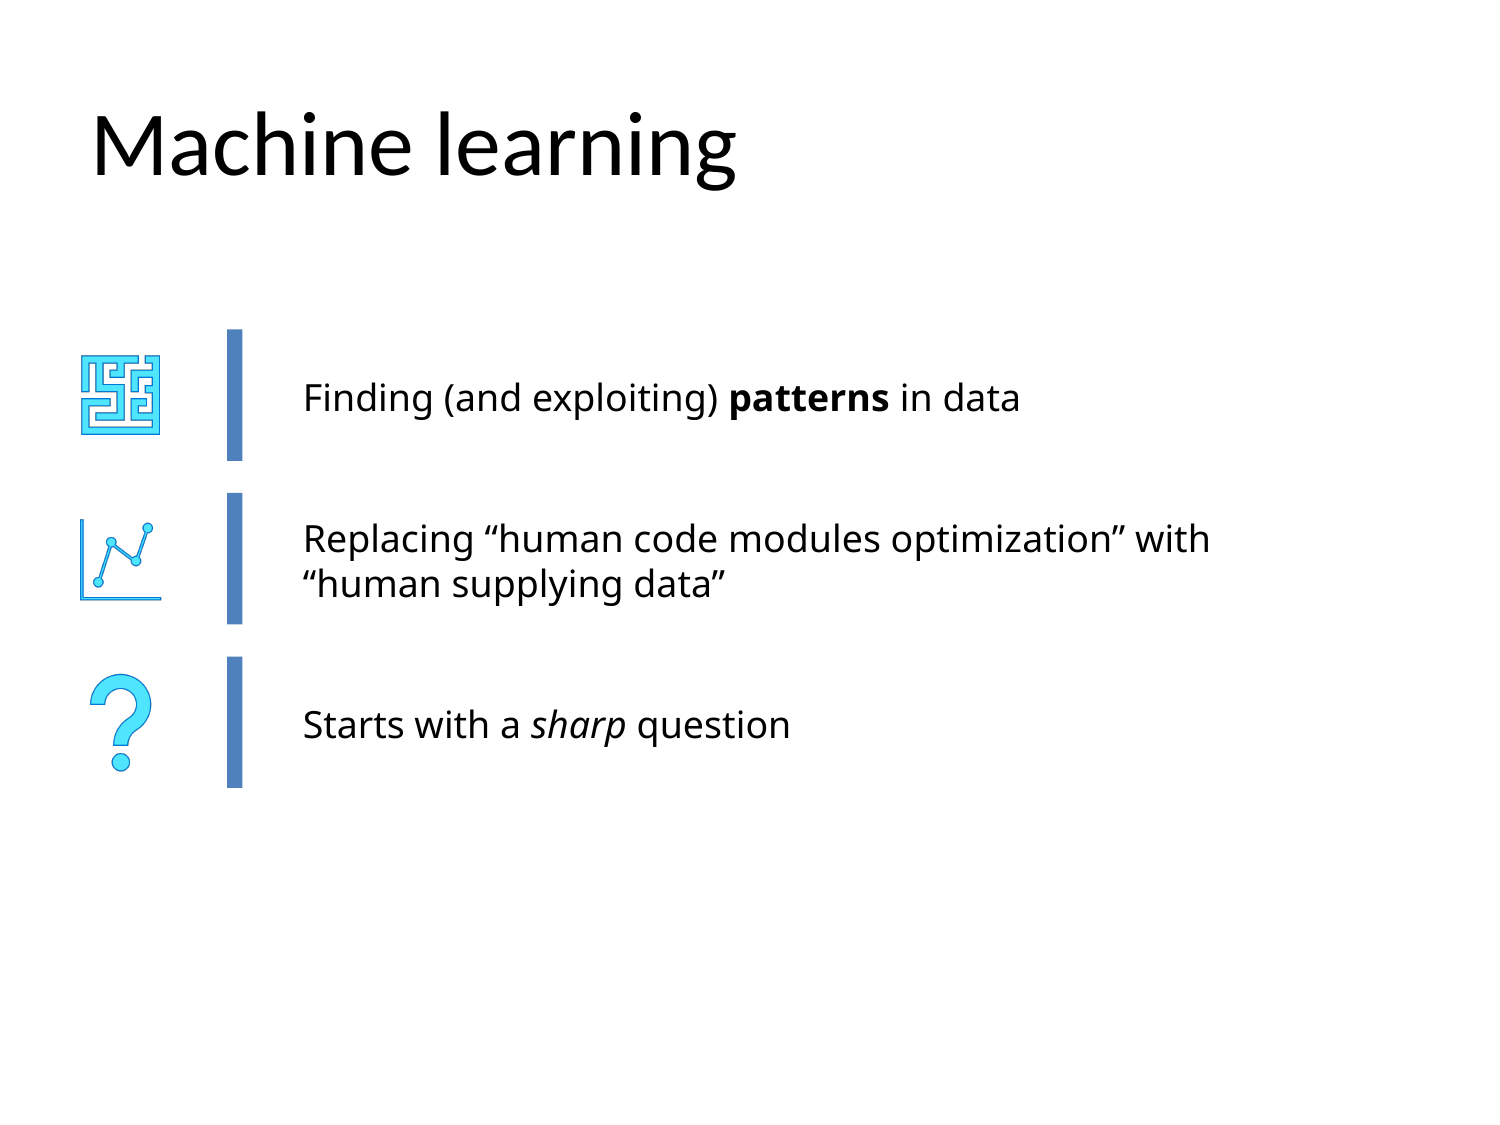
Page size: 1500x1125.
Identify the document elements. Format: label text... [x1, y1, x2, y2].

picture [64, 665, 178, 779]
text_box Replacing “human code modules optimization” with “human supplying data” [269, 515, 1232, 606]
text_box [227, 656, 243, 788]
text_box [227, 329, 243, 461]
picture [64, 502, 178, 616]
title Machine learning [75, 45, 1425, 233]
picture [64, 338, 178, 452]
text_box Finding (and exploiting) patterns in data [269, 374, 1232, 420]
text_box Starts with a sharp question [269, 701, 1232, 747]
text_box [227, 492, 243, 625]
